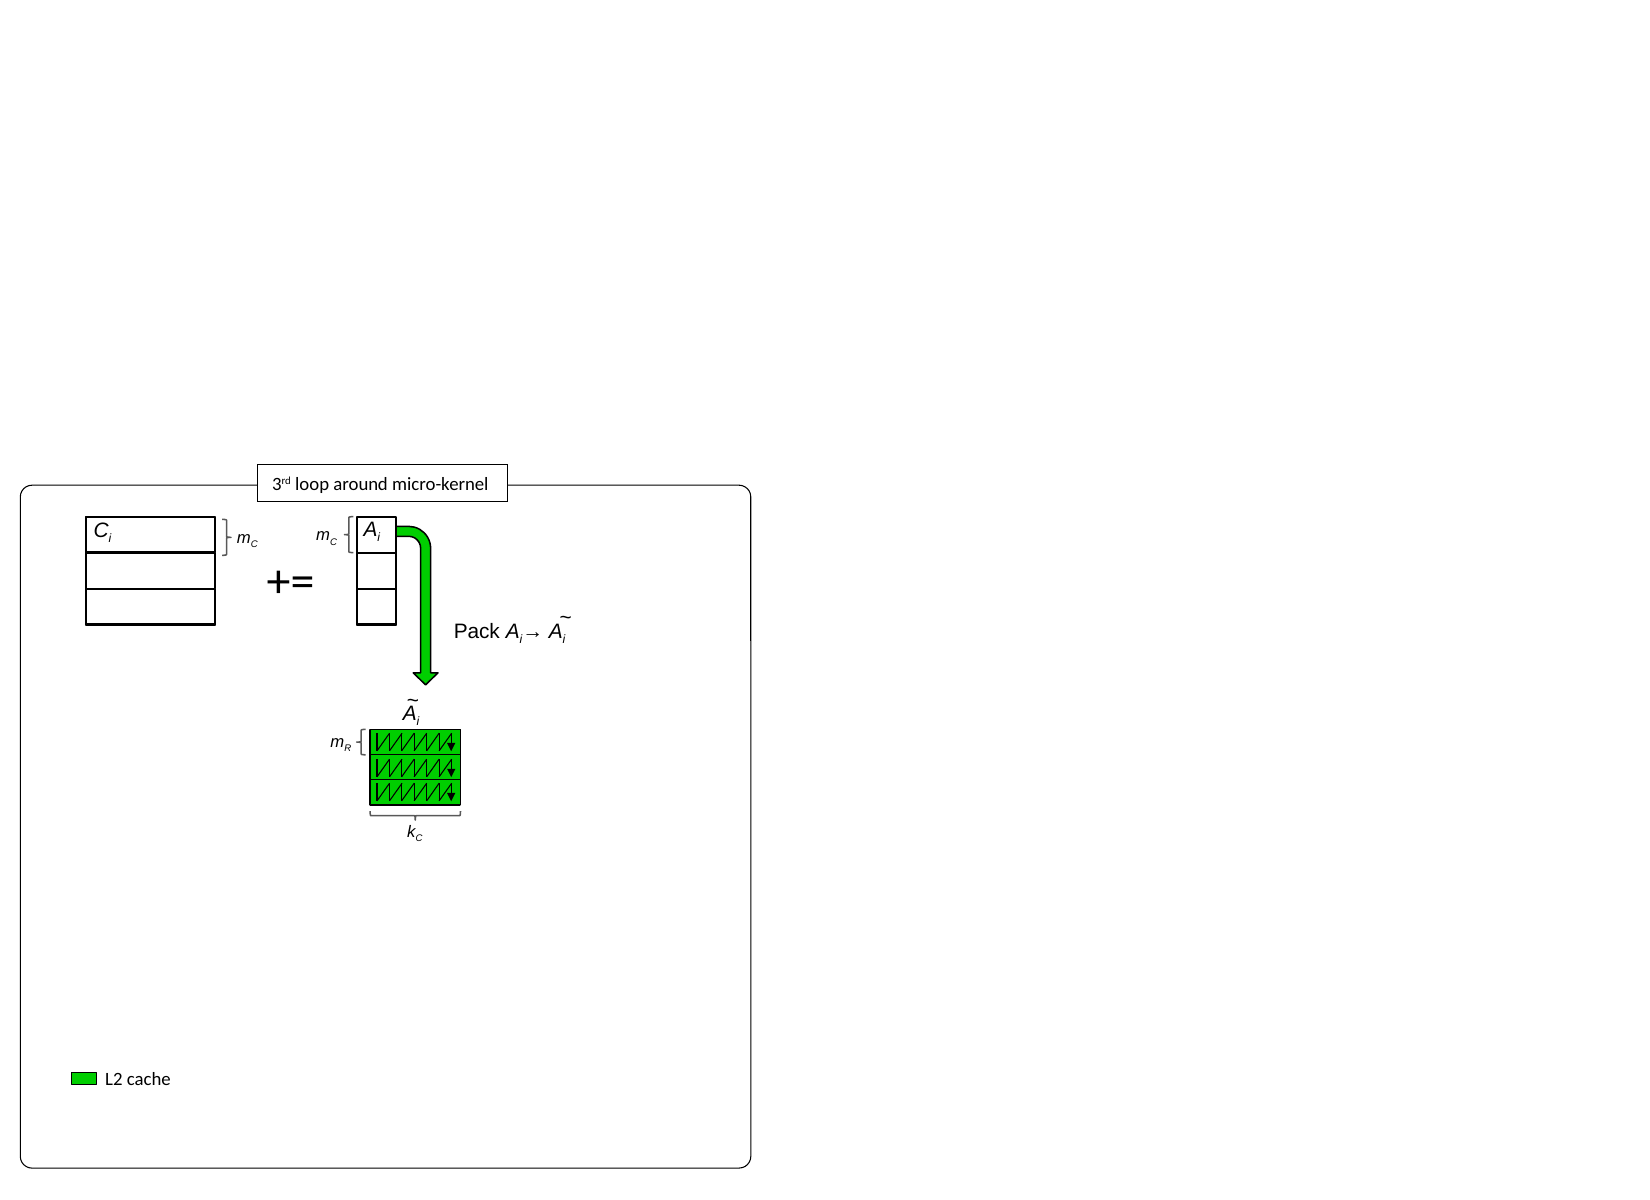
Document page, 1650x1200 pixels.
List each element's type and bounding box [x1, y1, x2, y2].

text_box [20, 464, 752, 1169]
